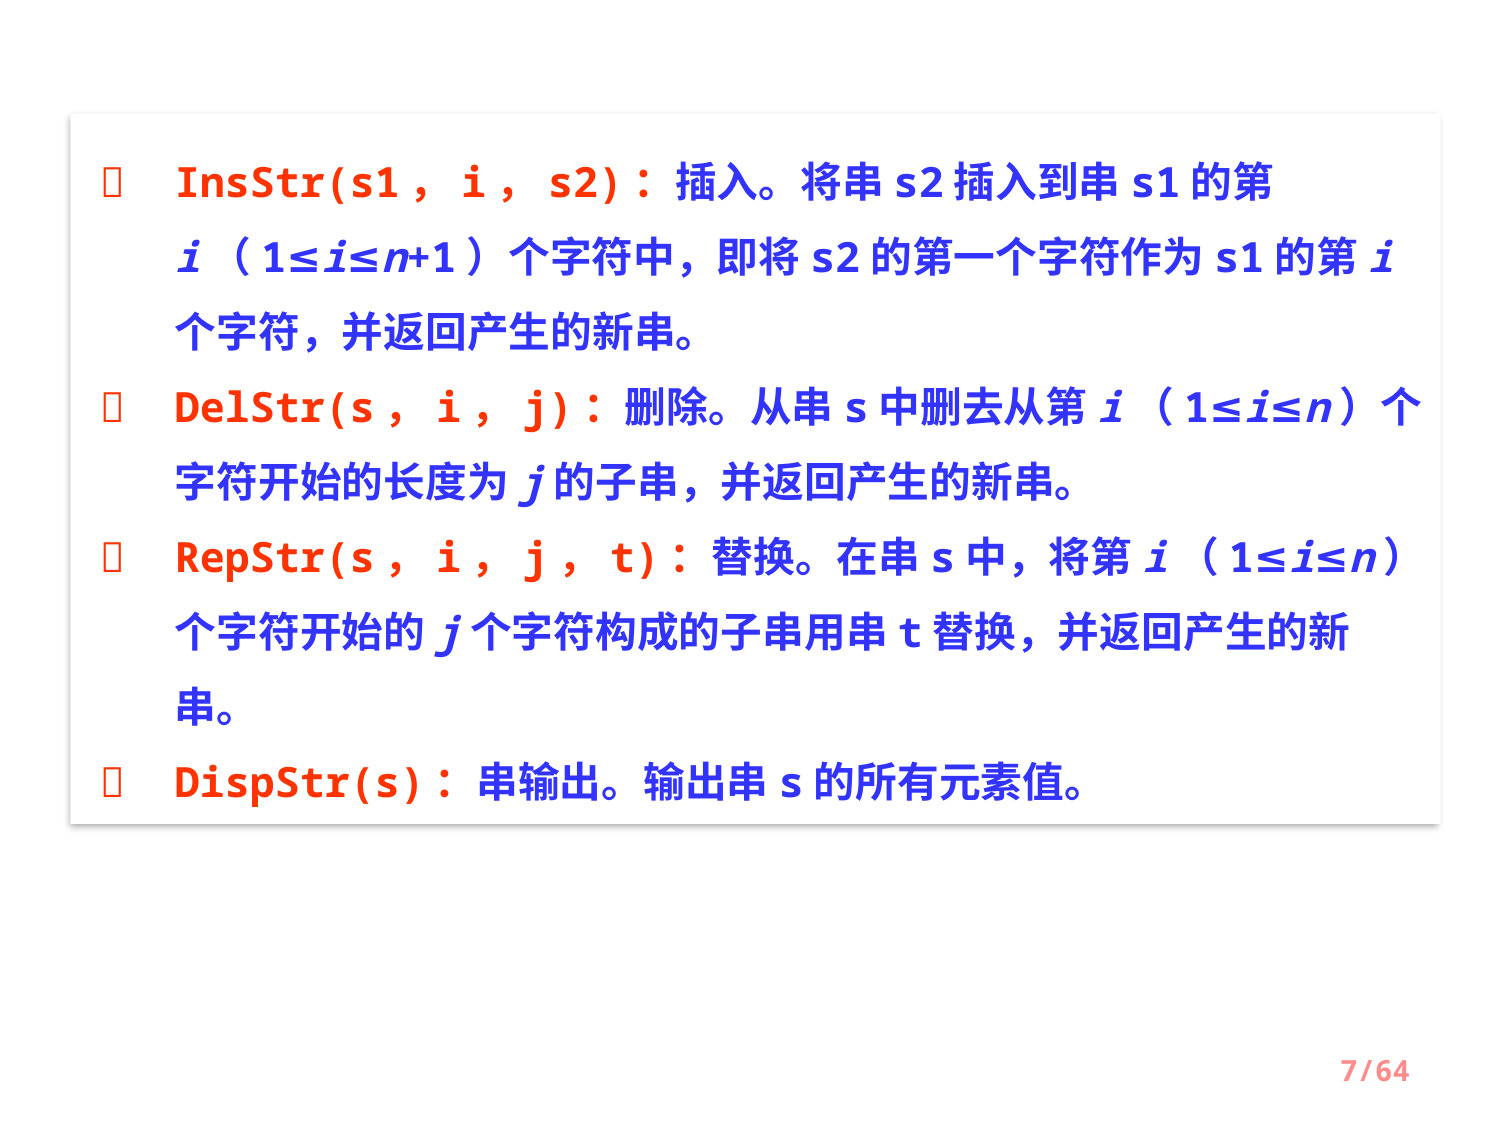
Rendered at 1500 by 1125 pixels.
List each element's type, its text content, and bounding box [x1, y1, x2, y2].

slide_number 7/64 [1074, 1042, 1425, 1103]
text_box  InsStr(s1，i，s2)：插入。将串s2插入到串s1的第i（1≤i≤n+1）个字符中，即将s2的第一个字符作为s1的第i个字符，并返回产生的新串。  DelStr(s，i，j)：删除。从串s中删去从第i（1≤i≤n）个字符开始的长度为j的子串，并返回产生的新串。  RepStr(s，i，j，t)：替换。在串s中，将第i（1≤i≤n）个字符开始的j个字符构成的子串用串t替换，并返回产生的新串。  DispStr(s)：串输出。输出串s的所有元素值。 [70, 113, 1441, 825]
